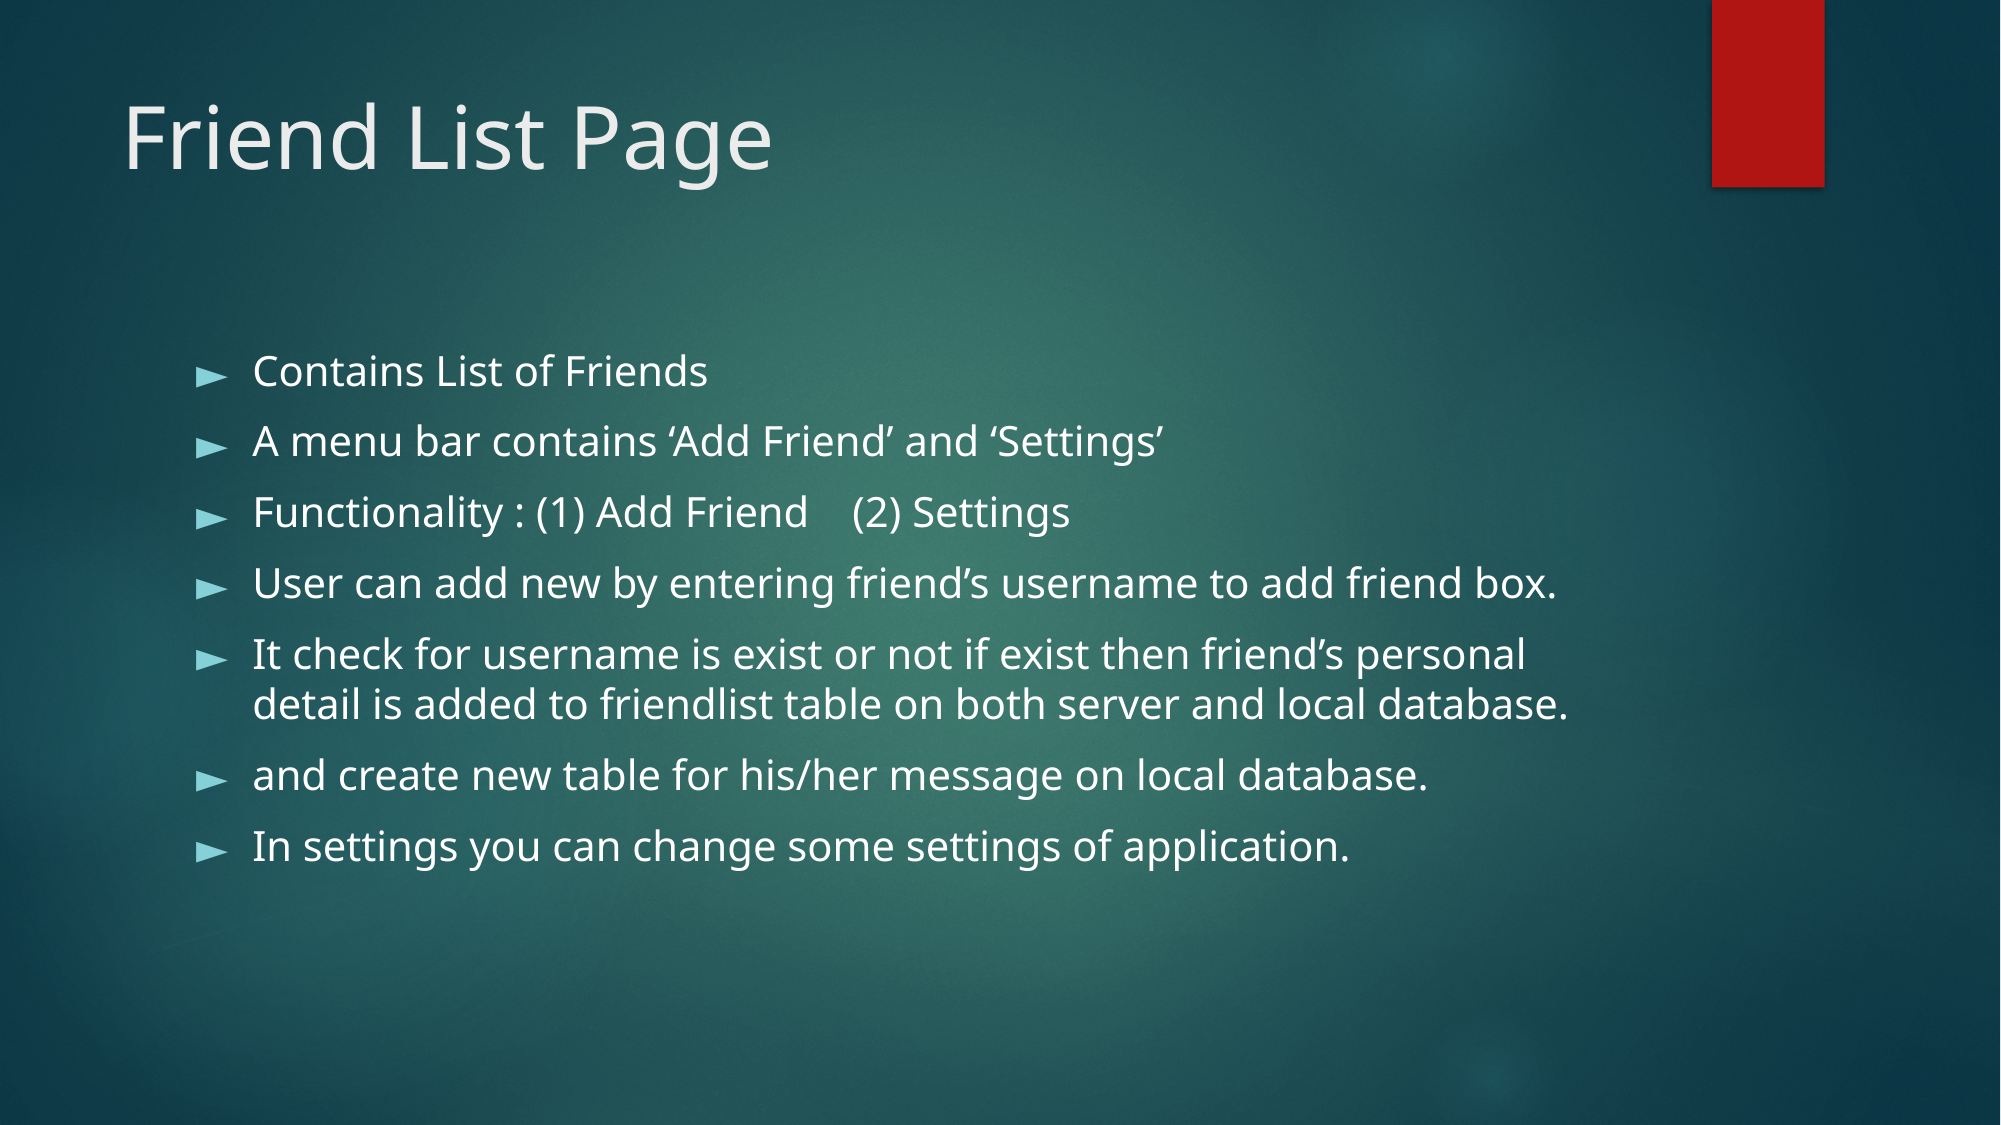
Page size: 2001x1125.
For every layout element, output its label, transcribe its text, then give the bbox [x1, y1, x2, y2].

picture [0, 0, 2001, 1125]
title Friend List Page [106, 74, 1649, 304]
list Contains List of Friends A menu bar contains ‘Add Friend’ and ‘Settings’ Functionality : (1) Add Friend (2) Settings User can add new by entering friend’s username to add friend box. It check for username is exist or not if exist then friend’s personal detail is added to friendlist table on both server and local database. and create new table for his/her message on local database. In settings you can change some settings of application. [181, 336, 1649, 1025]
